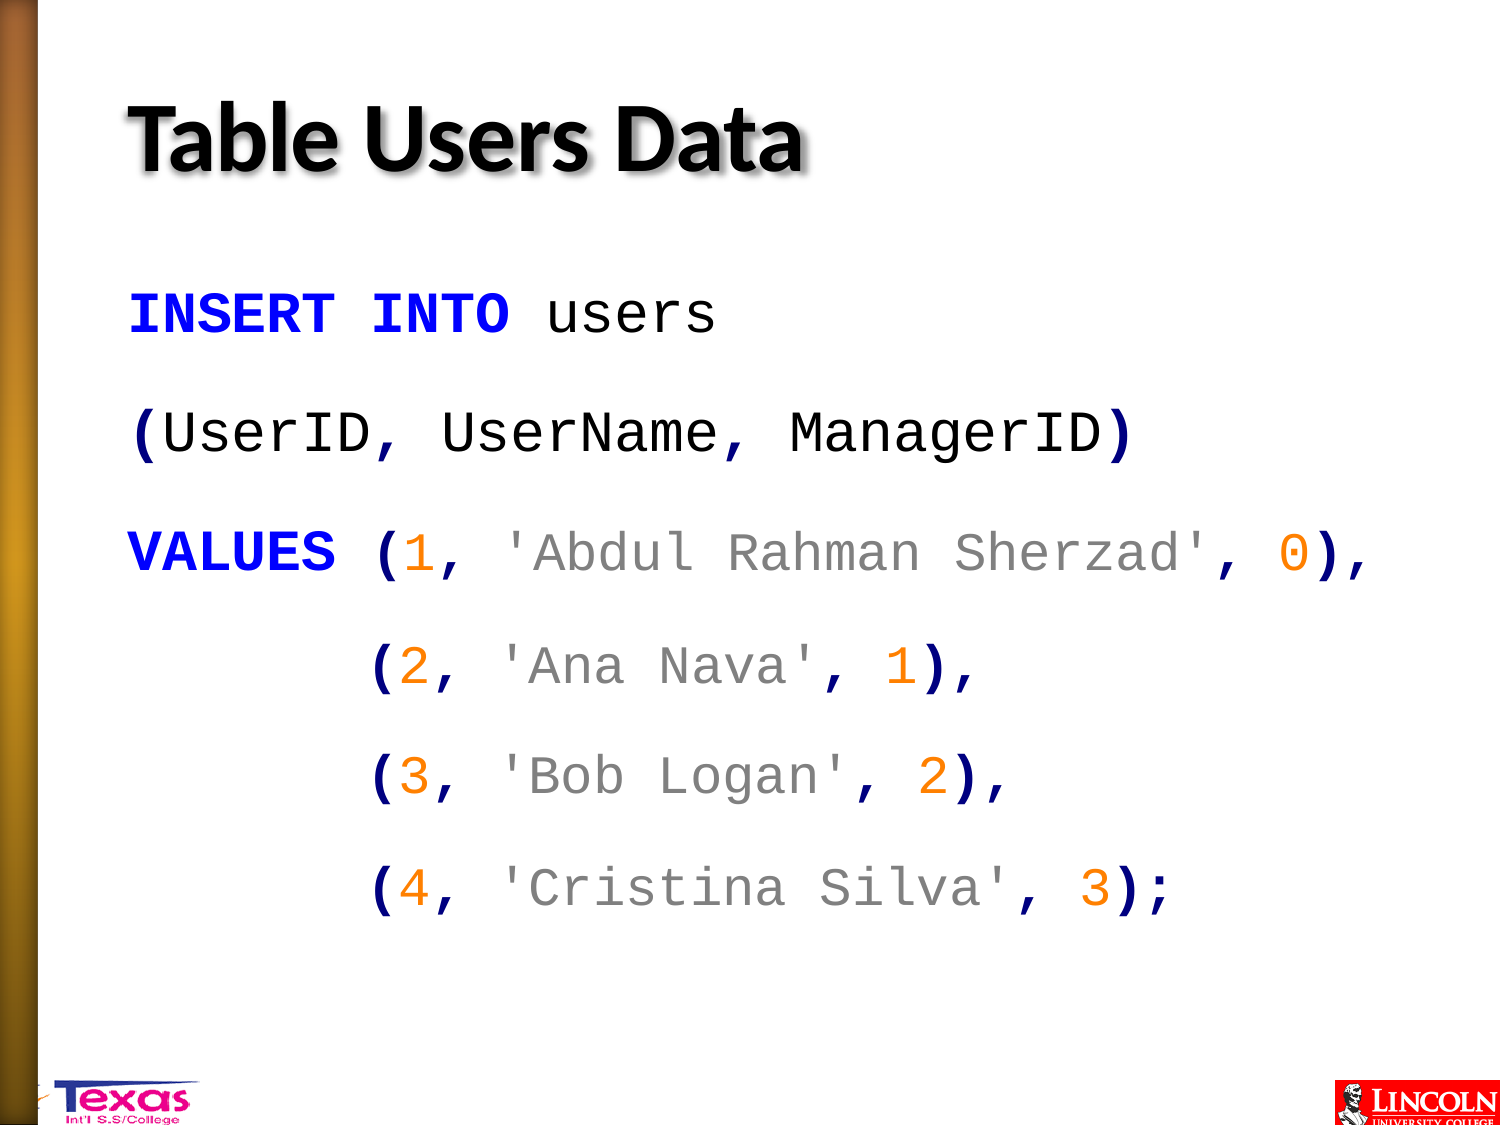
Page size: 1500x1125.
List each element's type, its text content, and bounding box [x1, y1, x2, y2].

picture [38, 1080, 200, 1125]
text_box [54, 41, 883, 271]
text_box INSERT INTO users (UserID, UserName, ManagerID) VALUES (1, 'Abdul Rahman Sherzad', 0), (2, 'Ana Nava', 1), (3, 'Bob Logan', 2), (4, 'Cristina Silva', 3); [125, 272, 1383, 916]
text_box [0, 0, 38, 1125]
picture [1335, 1080, 1500, 1125]
title Table Users Data [125, 69, 820, 260]
